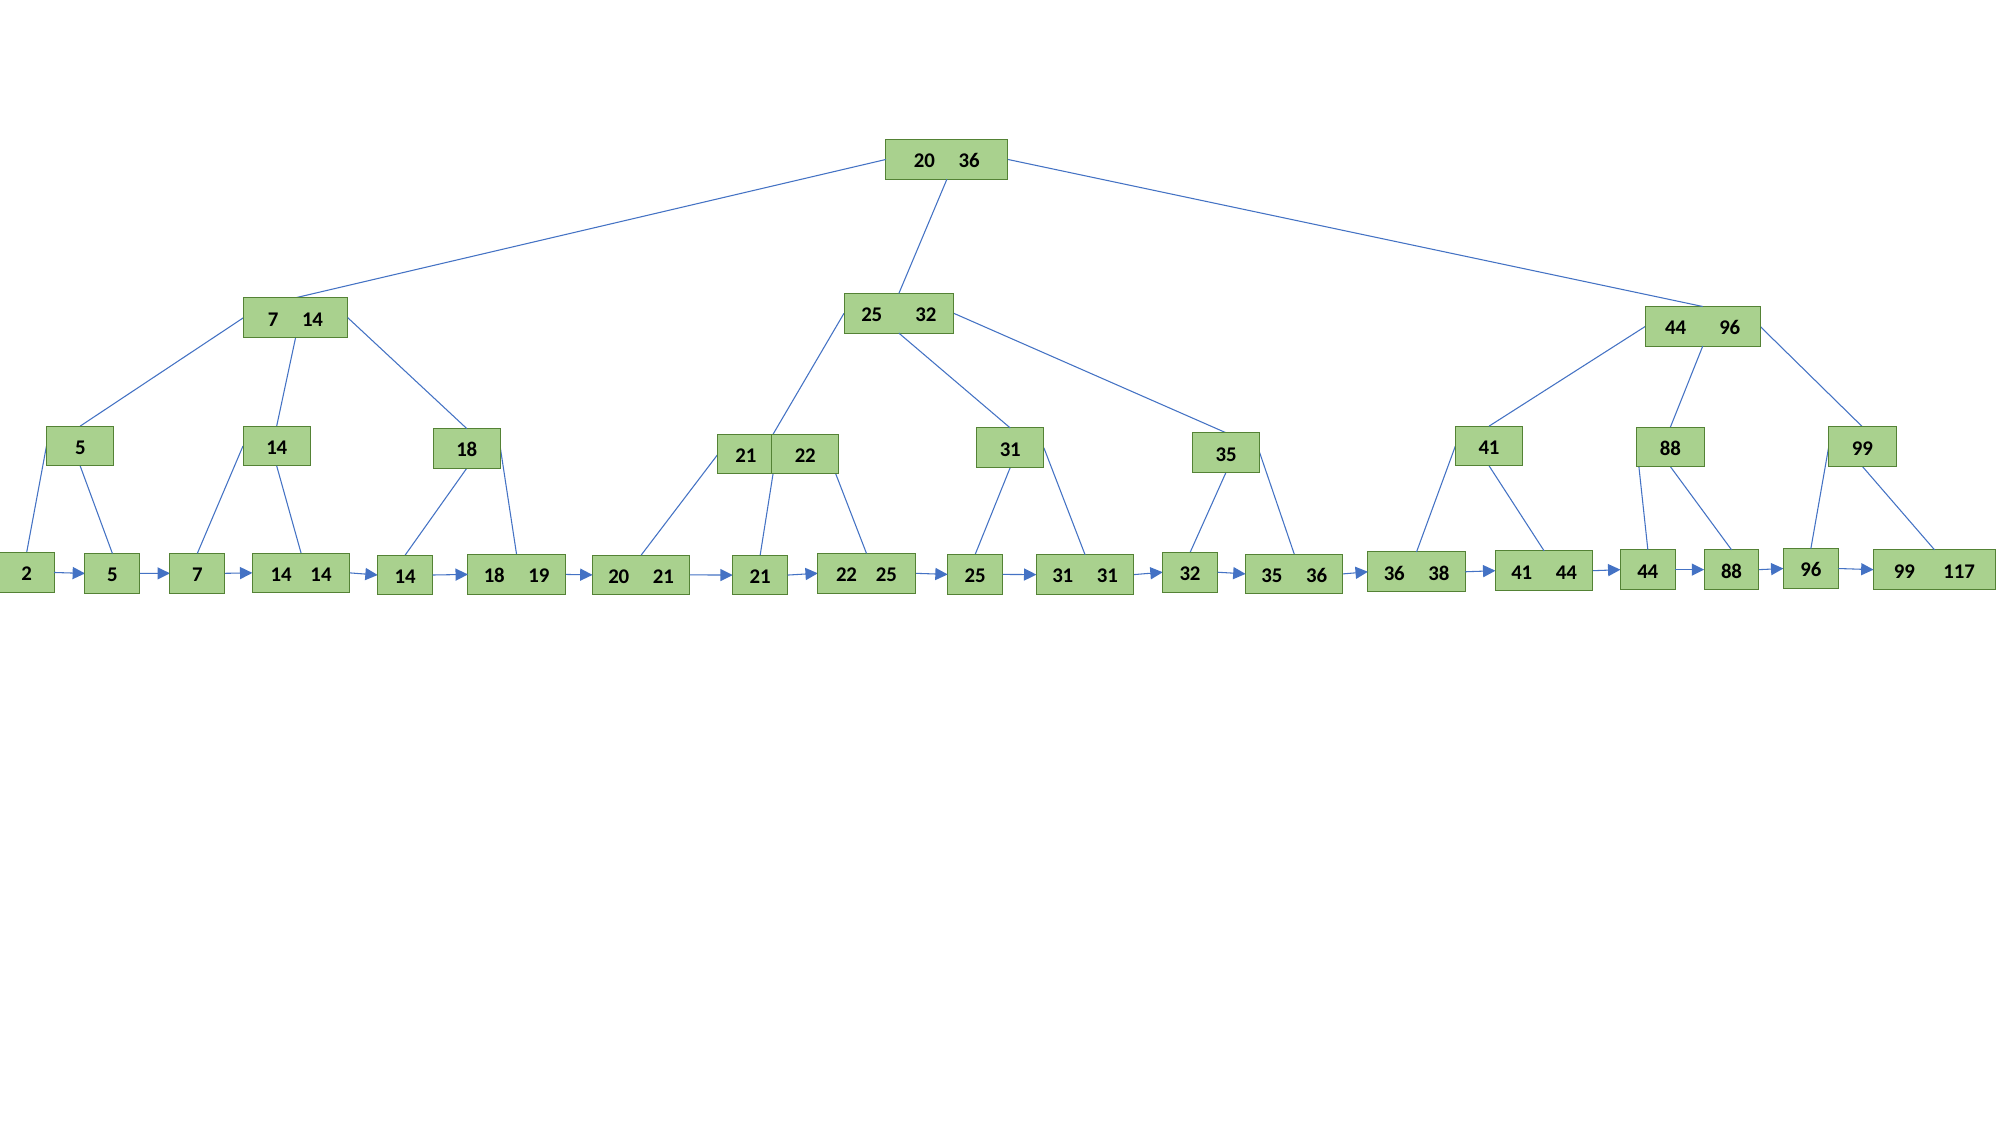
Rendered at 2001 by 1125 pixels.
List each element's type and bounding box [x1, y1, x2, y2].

text_box [0, 139, 1996, 595]
